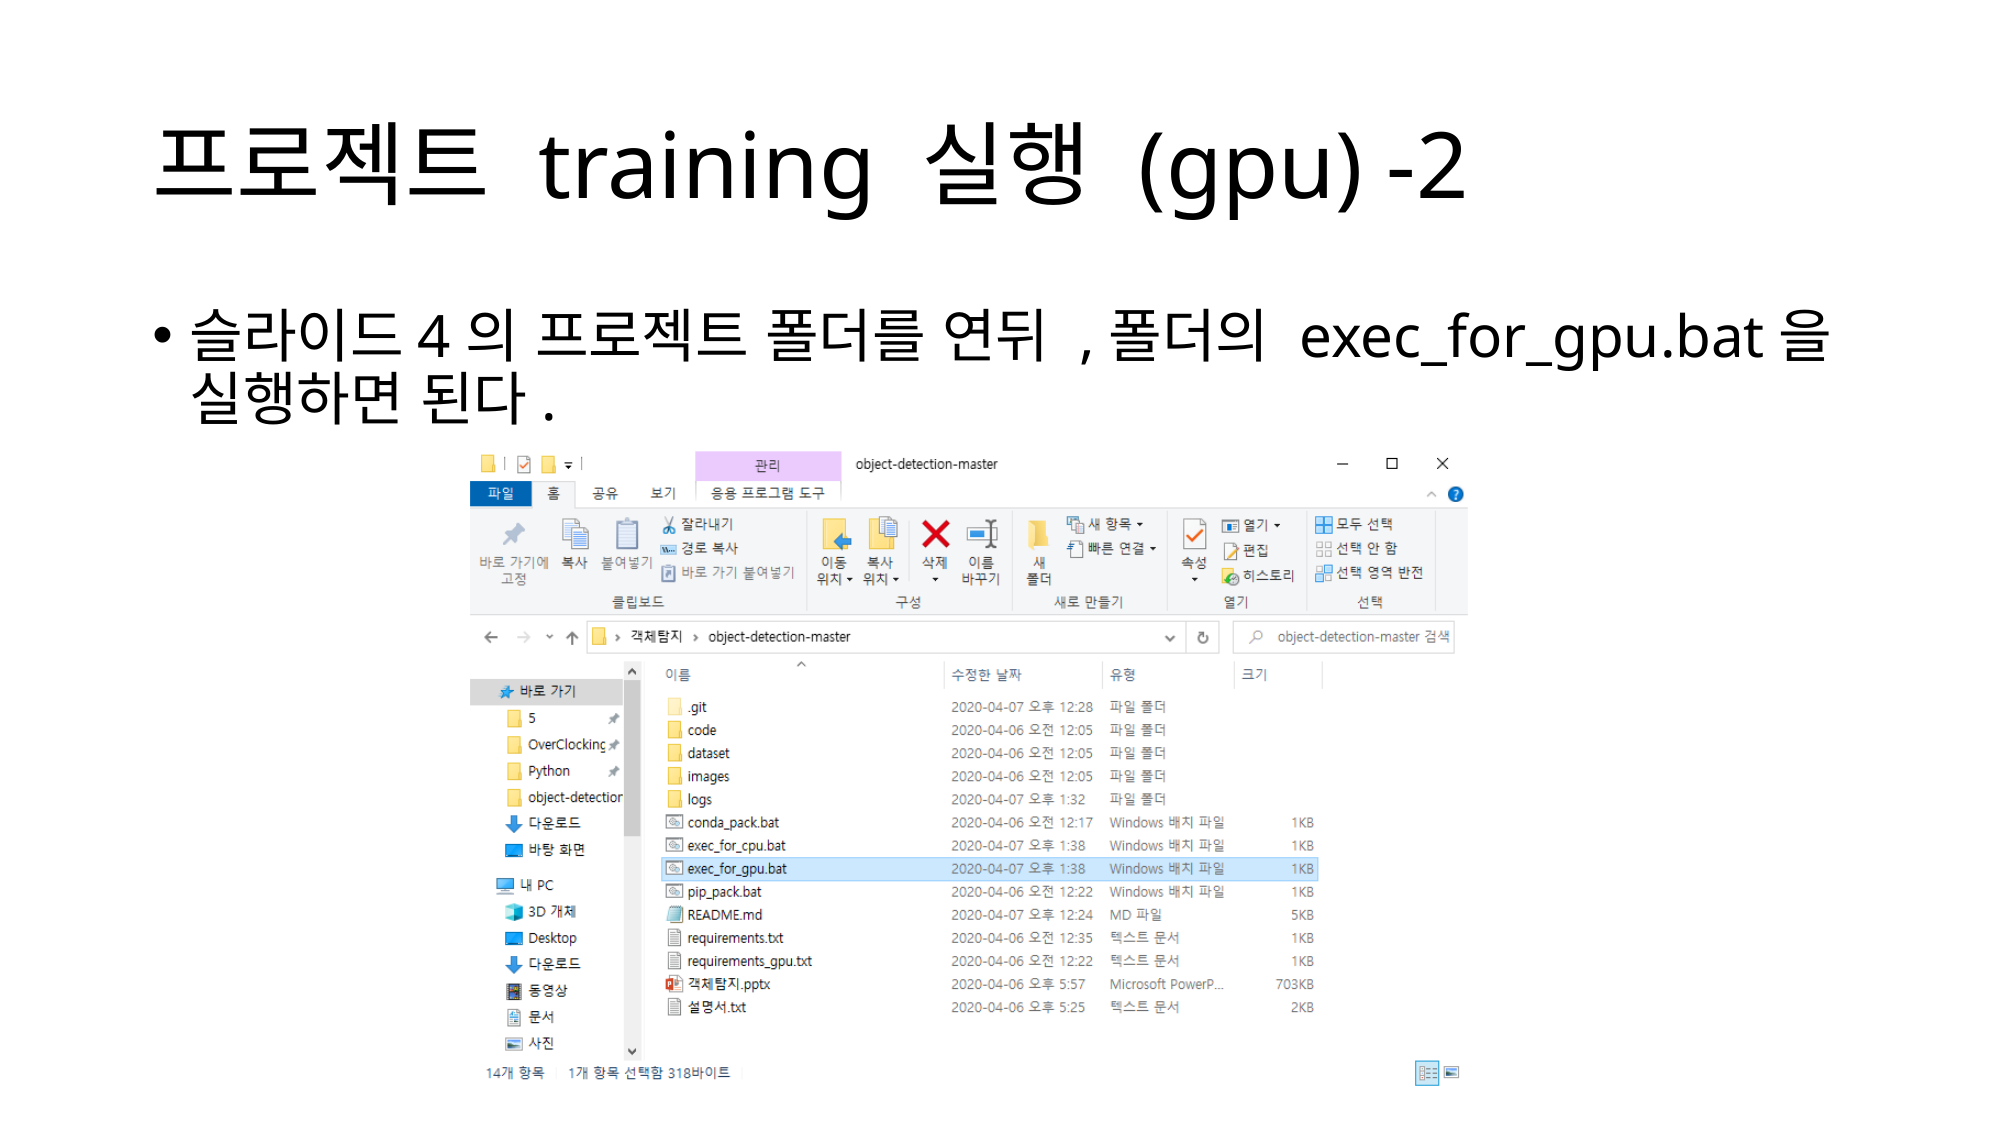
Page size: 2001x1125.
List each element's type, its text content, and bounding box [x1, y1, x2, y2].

list 슬라이드4의 프로젝트 폴더를 연뒤 ,폴더의 exec_for_gpu.bat을 실행하면 된다. [137, 299, 1863, 1014]
picture [468, 447, 1469, 1087]
title 프로젝트 training 실행 (gpu) -2 [137, 59, 1863, 278]
